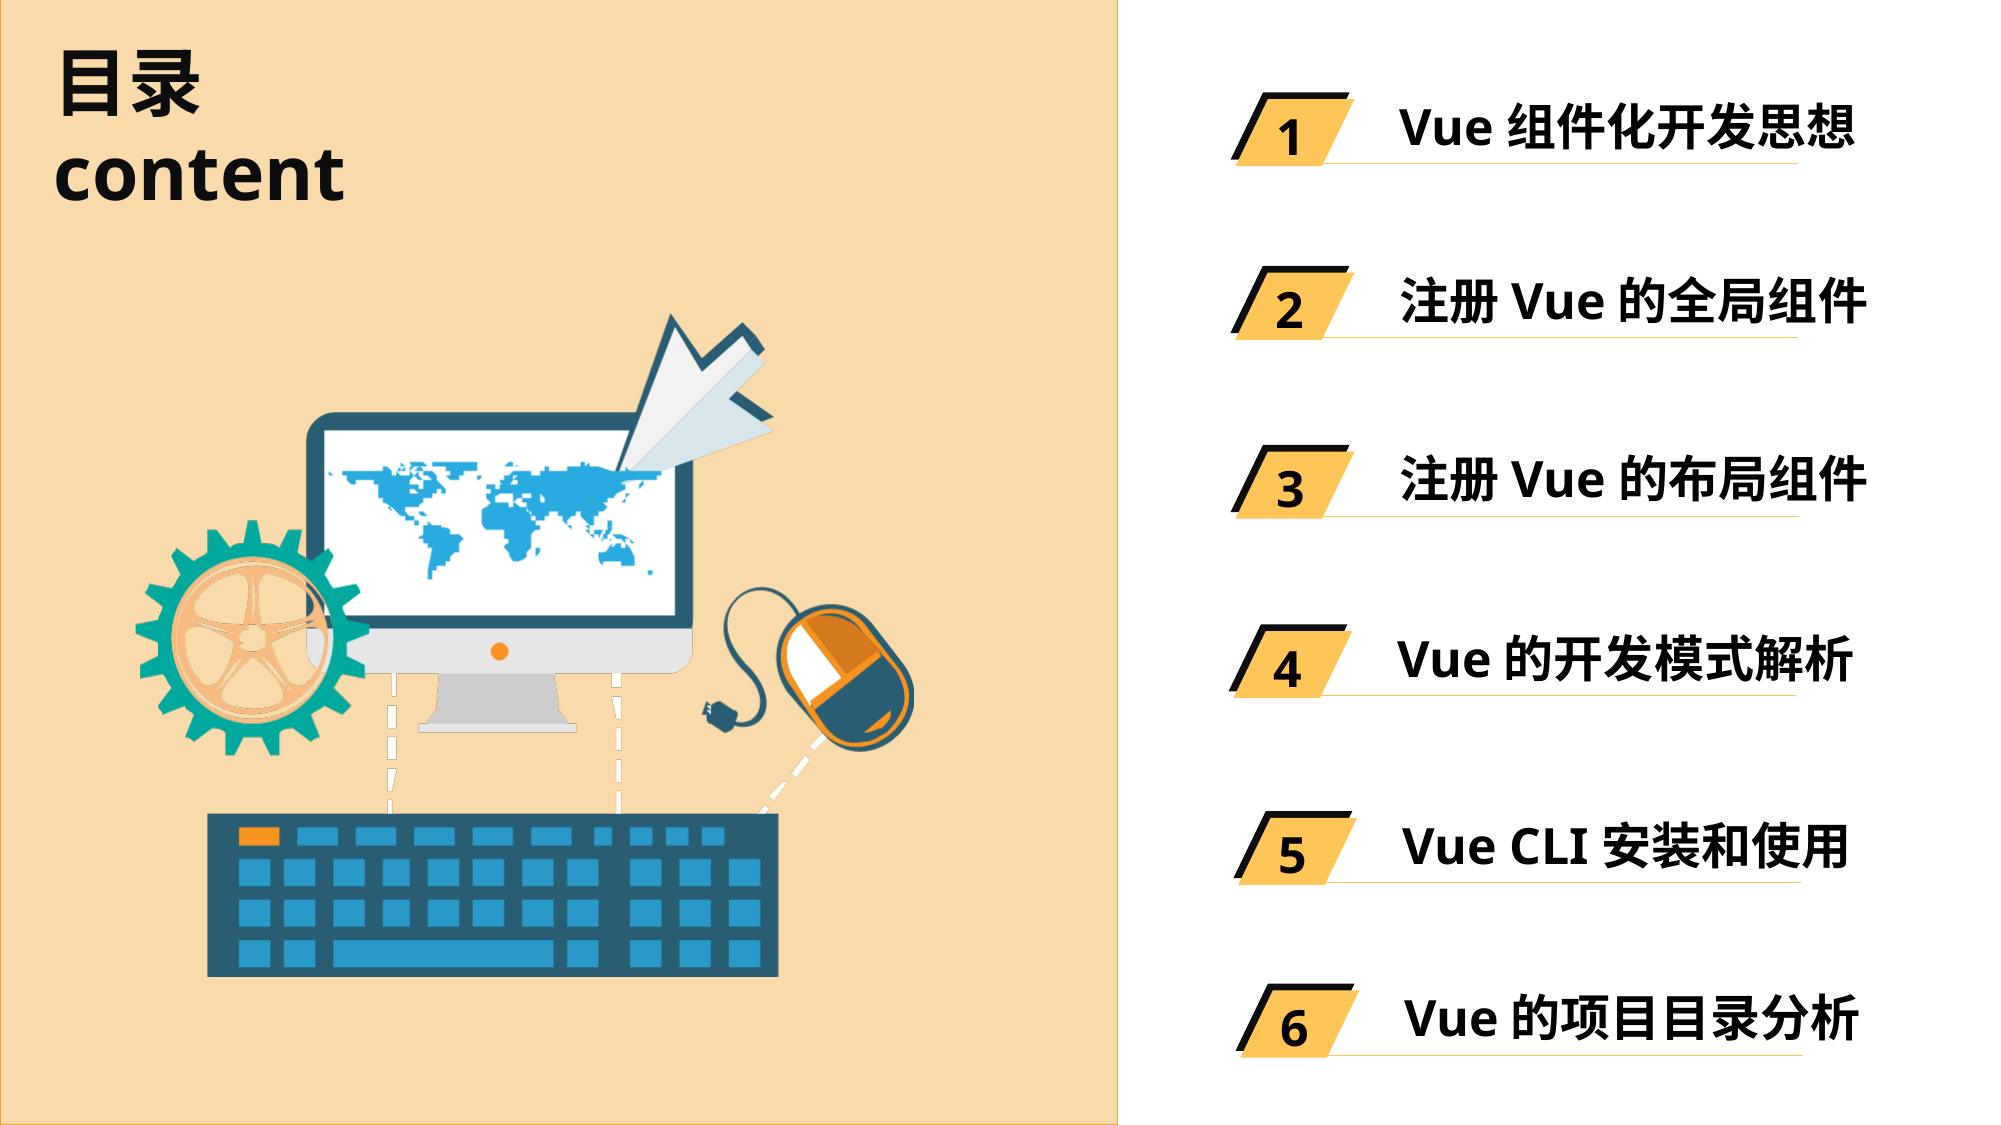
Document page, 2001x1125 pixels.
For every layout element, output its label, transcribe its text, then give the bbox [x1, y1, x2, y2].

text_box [1230, 88, 1961, 174]
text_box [1230, 440, 1961, 526]
picture [131, 313, 914, 977]
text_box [1235, 979, 1978, 1065]
text_box 目录 content [39, 28, 377, 223]
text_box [1233, 806, 2000, 893]
text_box [0, 0, 1118, 1125]
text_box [1230, 261, 1978, 348]
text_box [1228, 619, 1978, 706]
